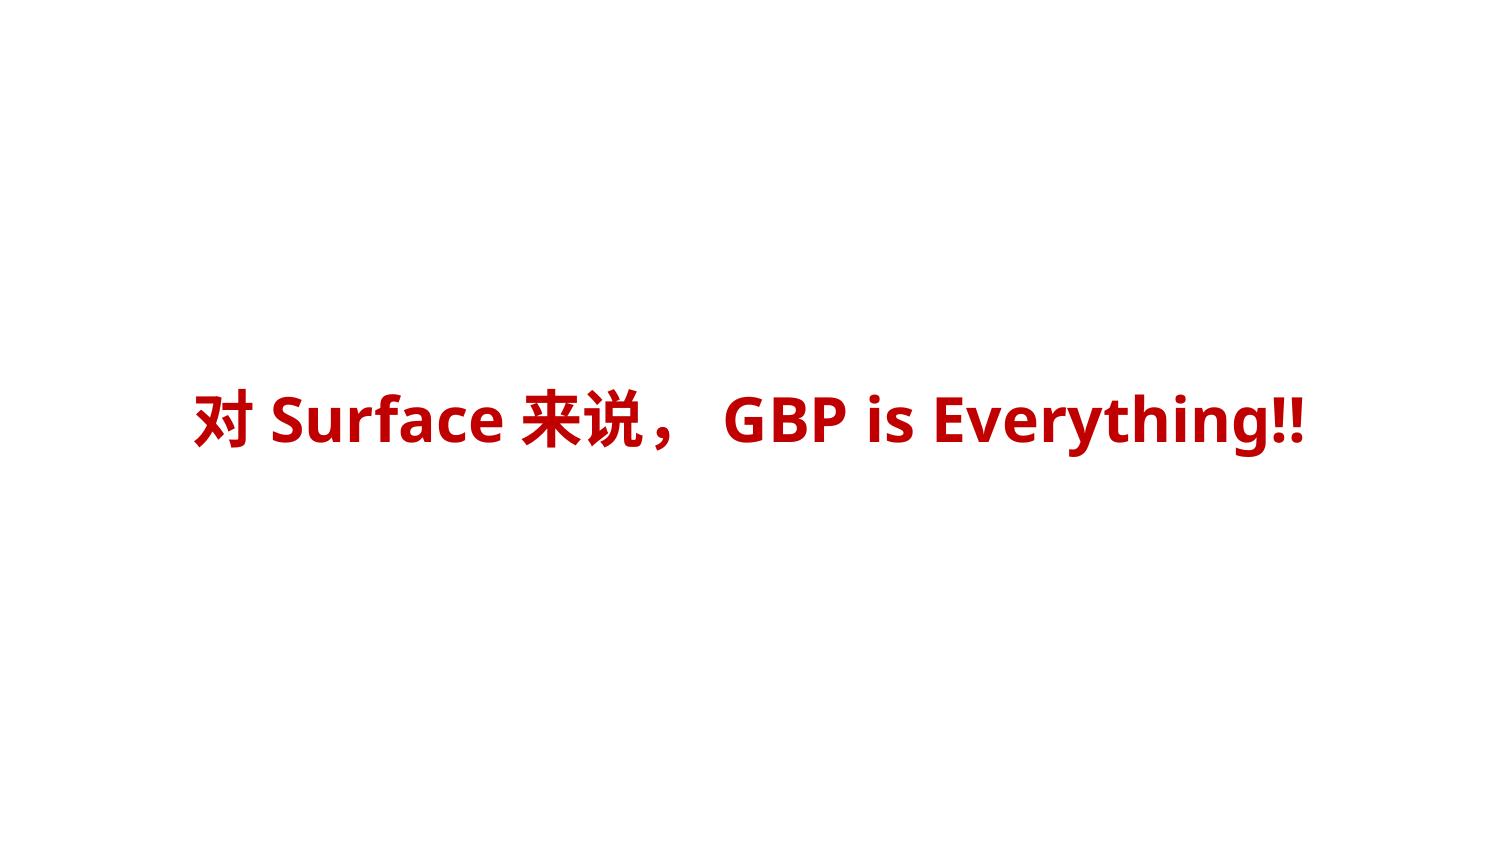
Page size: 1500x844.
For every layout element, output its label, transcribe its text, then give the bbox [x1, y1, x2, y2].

title 对Surface来说，GBP is Everything!! [103, 340, 1397, 504]
